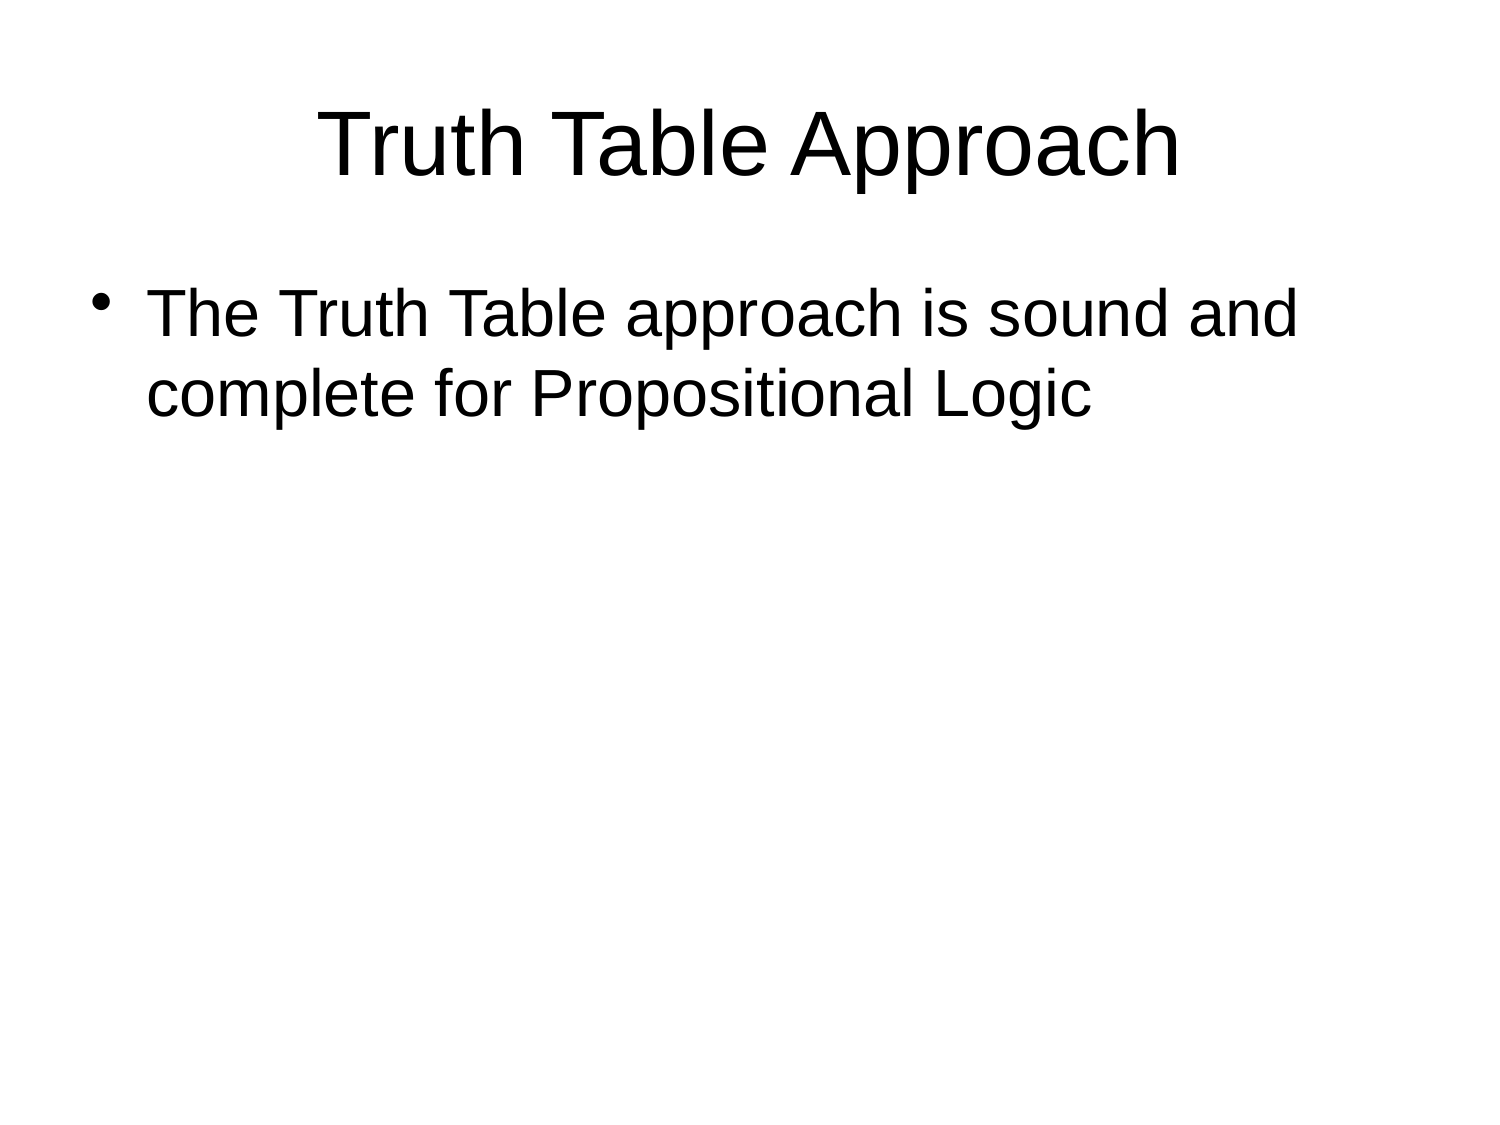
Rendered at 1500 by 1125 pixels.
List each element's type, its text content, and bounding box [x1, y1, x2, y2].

list The Truth Table approach is sound and complete for Propositional Logic [75, 262, 1425, 1005]
title Truth Table Approach [75, 45, 1425, 233]
